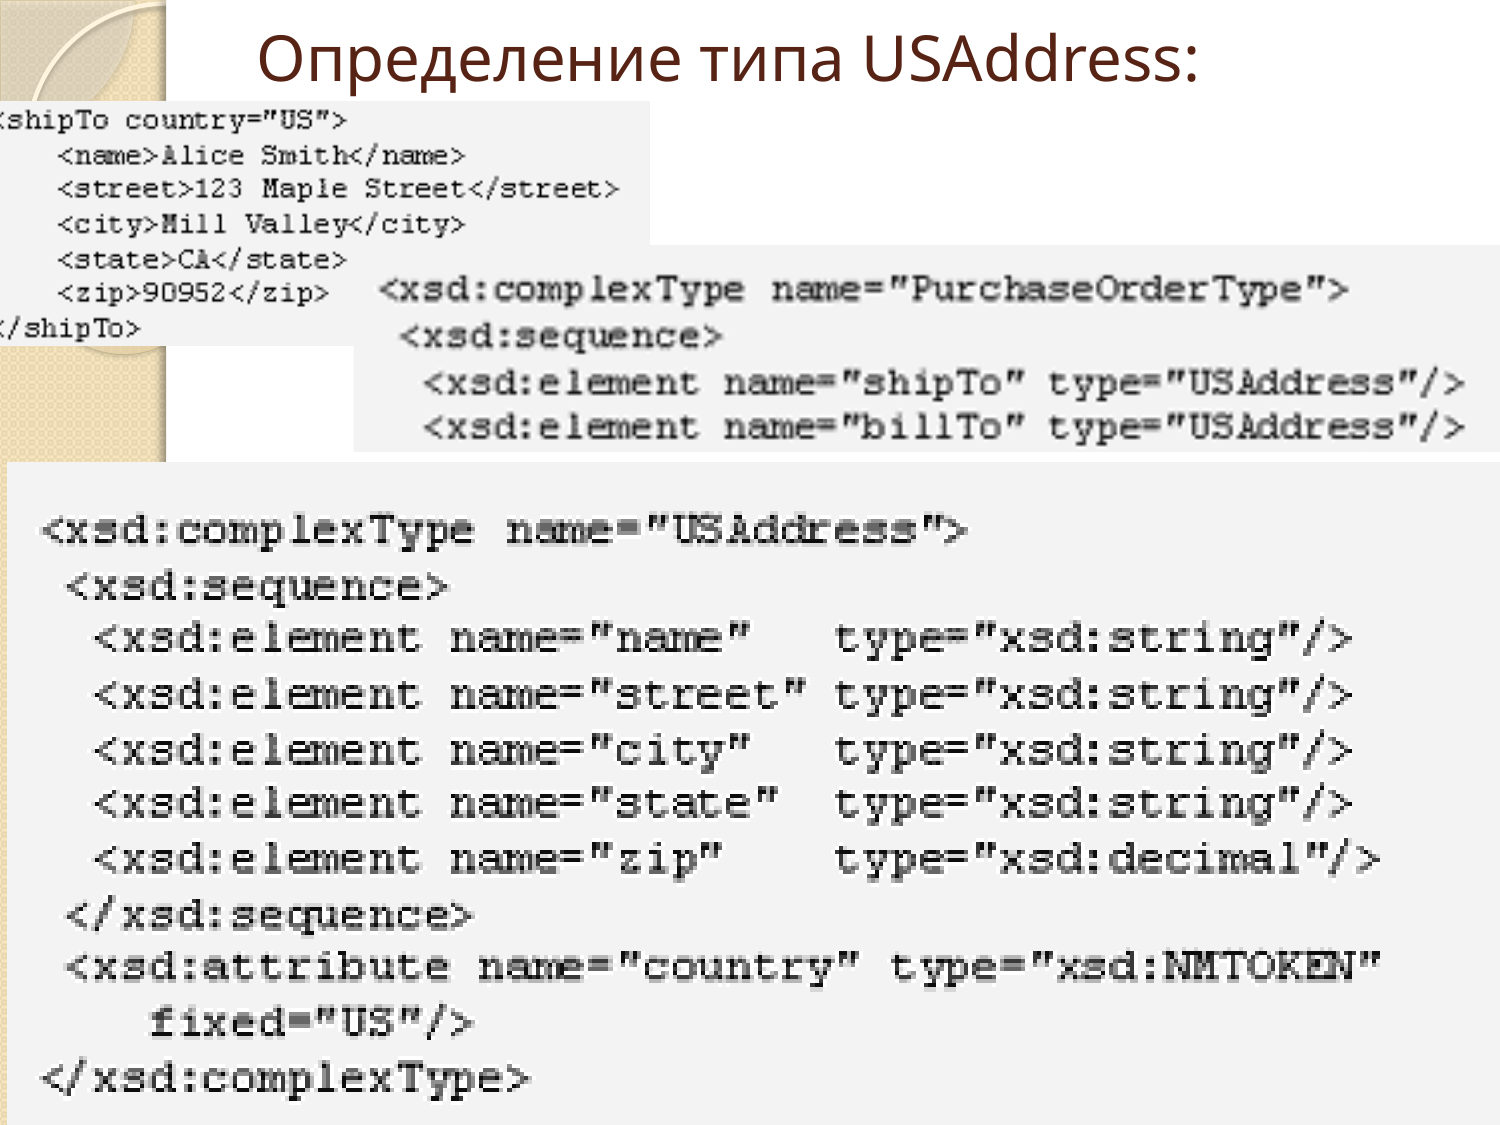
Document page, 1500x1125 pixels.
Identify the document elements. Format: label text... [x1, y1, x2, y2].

title Определение типа USAddress: [242, 9, 1473, 102]
picture [0, 101, 1500, 453]
picture [6, 462, 1500, 1125]
